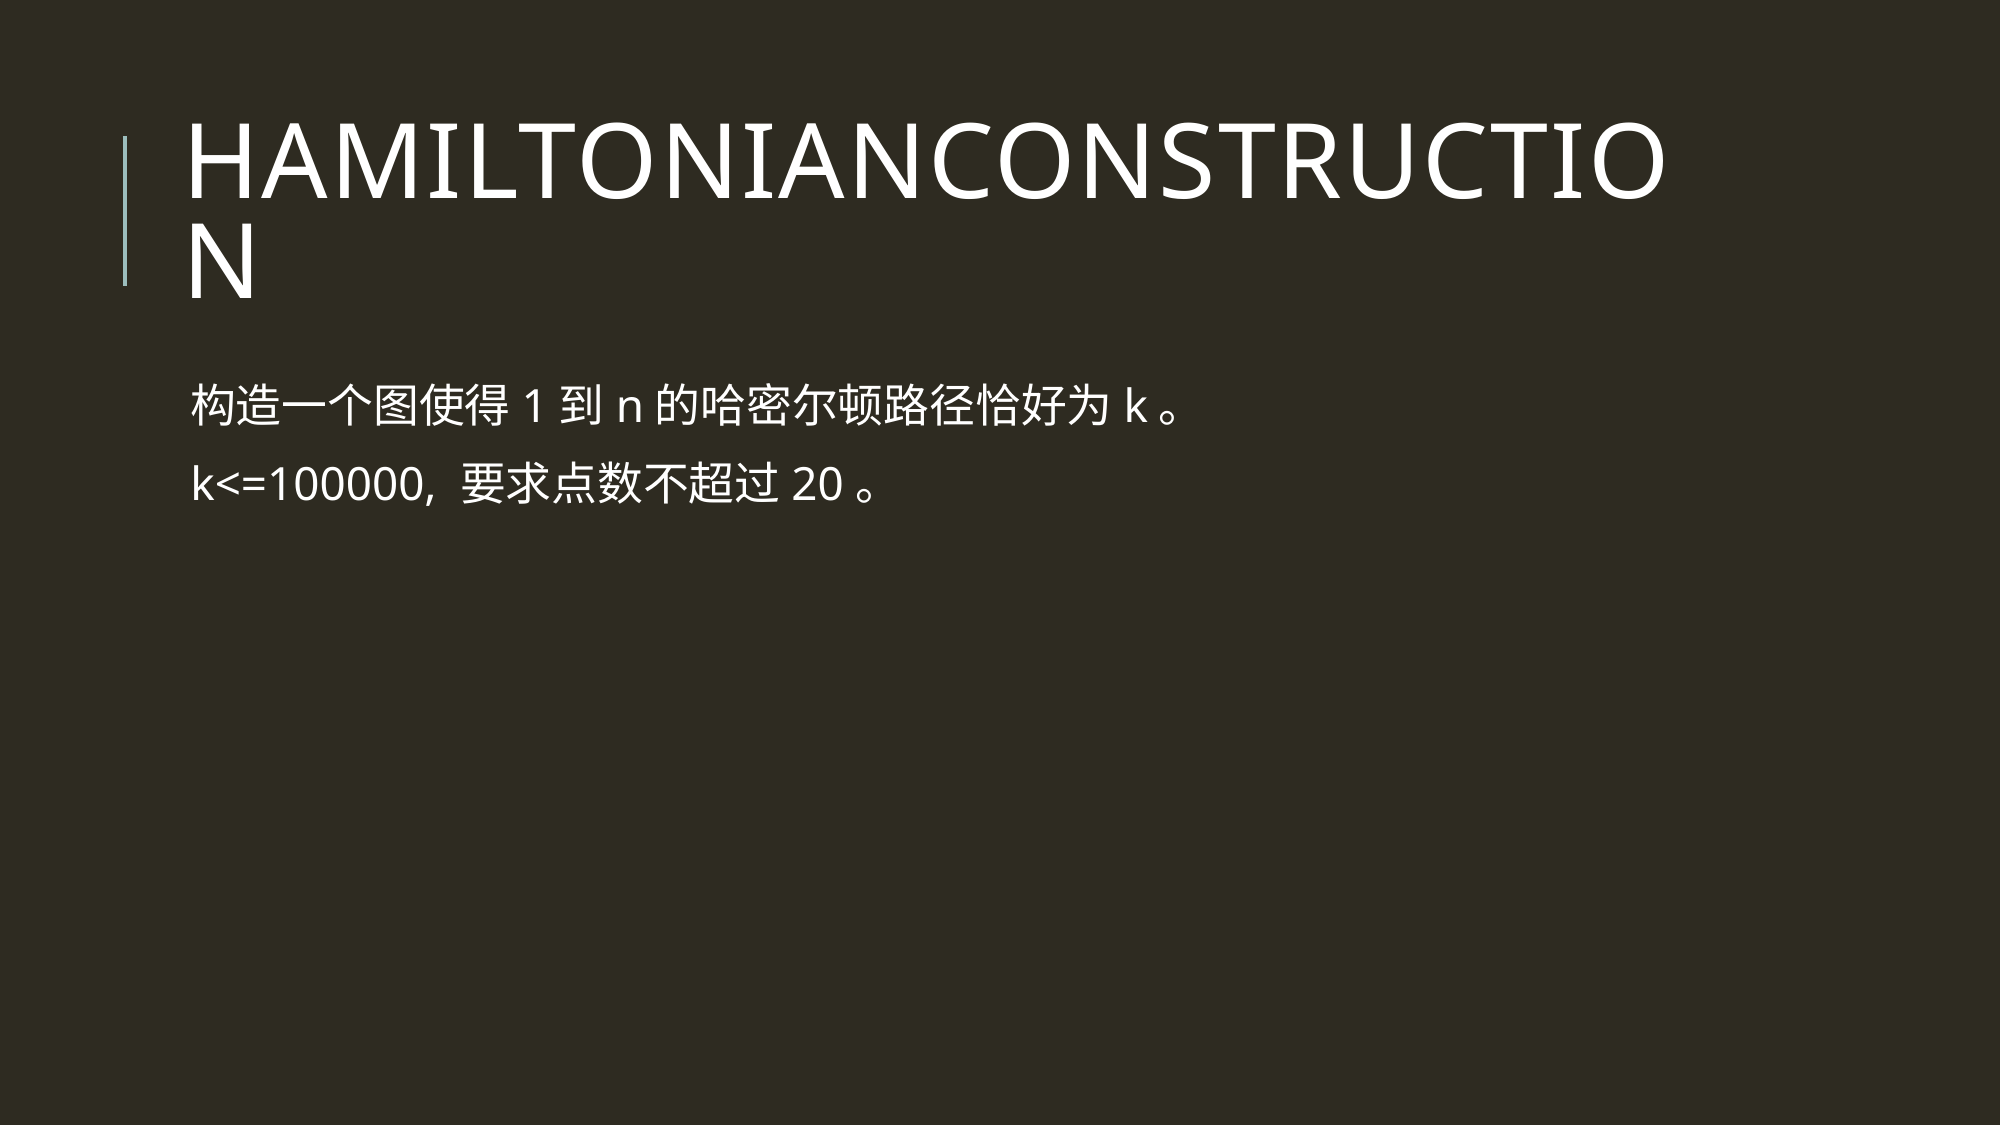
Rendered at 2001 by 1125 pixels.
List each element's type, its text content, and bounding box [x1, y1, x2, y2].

title HamiltonianConstruction [168, 96, 1763, 342]
list 构造一个图使得1到n的哈密尔顿路径恰好为k。 k<=100000, 要求点数不超过20。 [168, 375, 1763, 1035]
